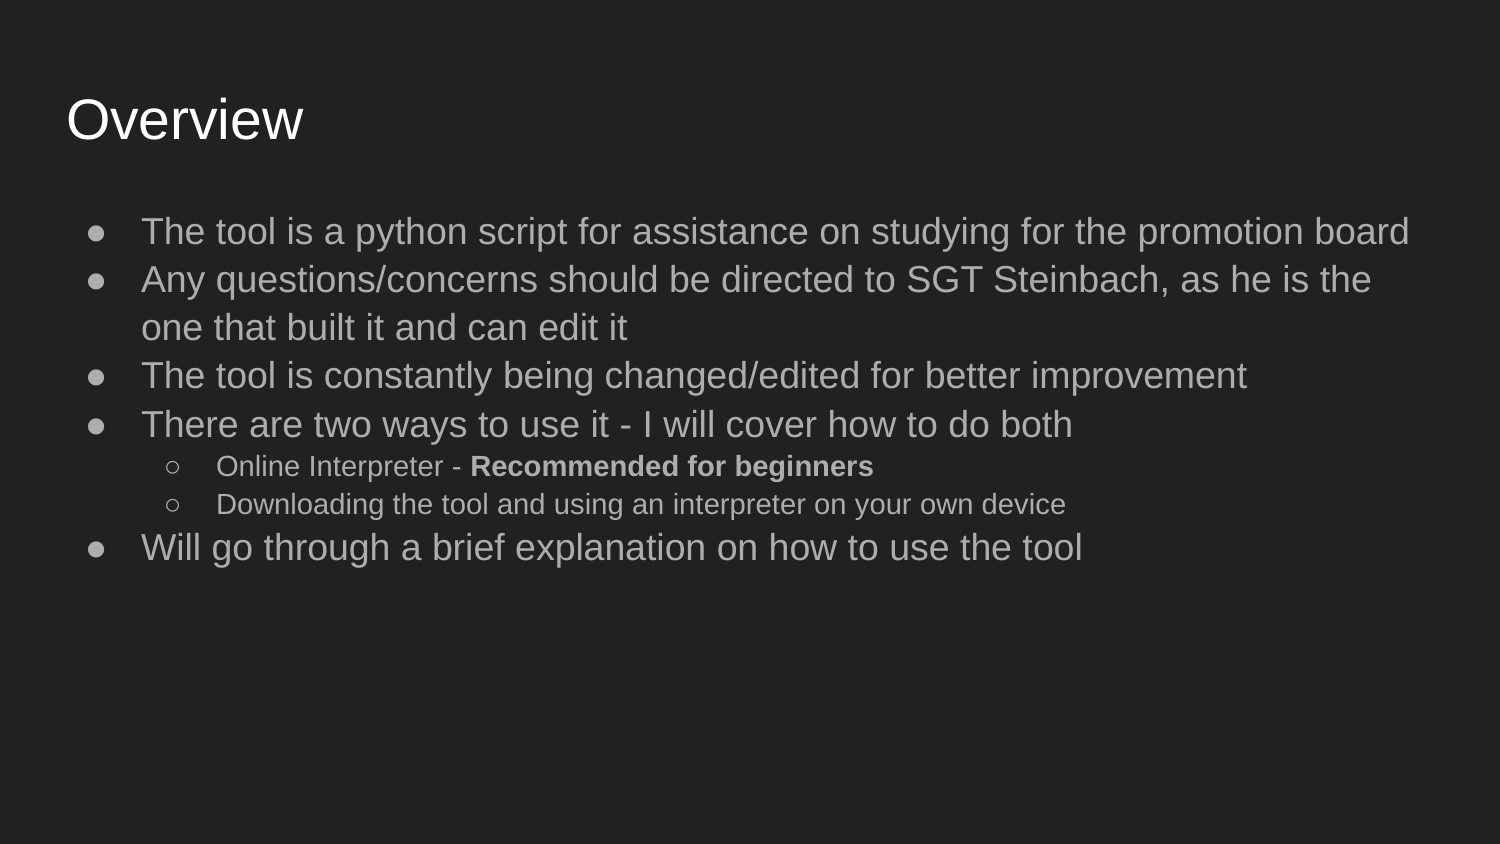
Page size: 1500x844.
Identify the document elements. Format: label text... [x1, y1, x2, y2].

list The tool is a python script for assistance on studying for the promotion board Any questions/concerns should be directed to SGT Steinbach, as he is the one that built it and can edit it The tool is constantly being changed/edited for better improvement There are two ways to use it - I will cover how to do both Online Interpreter - Recommended for beginners Downloading the tool and using an interpreter on your own device Will go through a brief explanation on how to use the tool [51, 189, 1449, 750]
title Overview [51, 72, 1449, 167]
